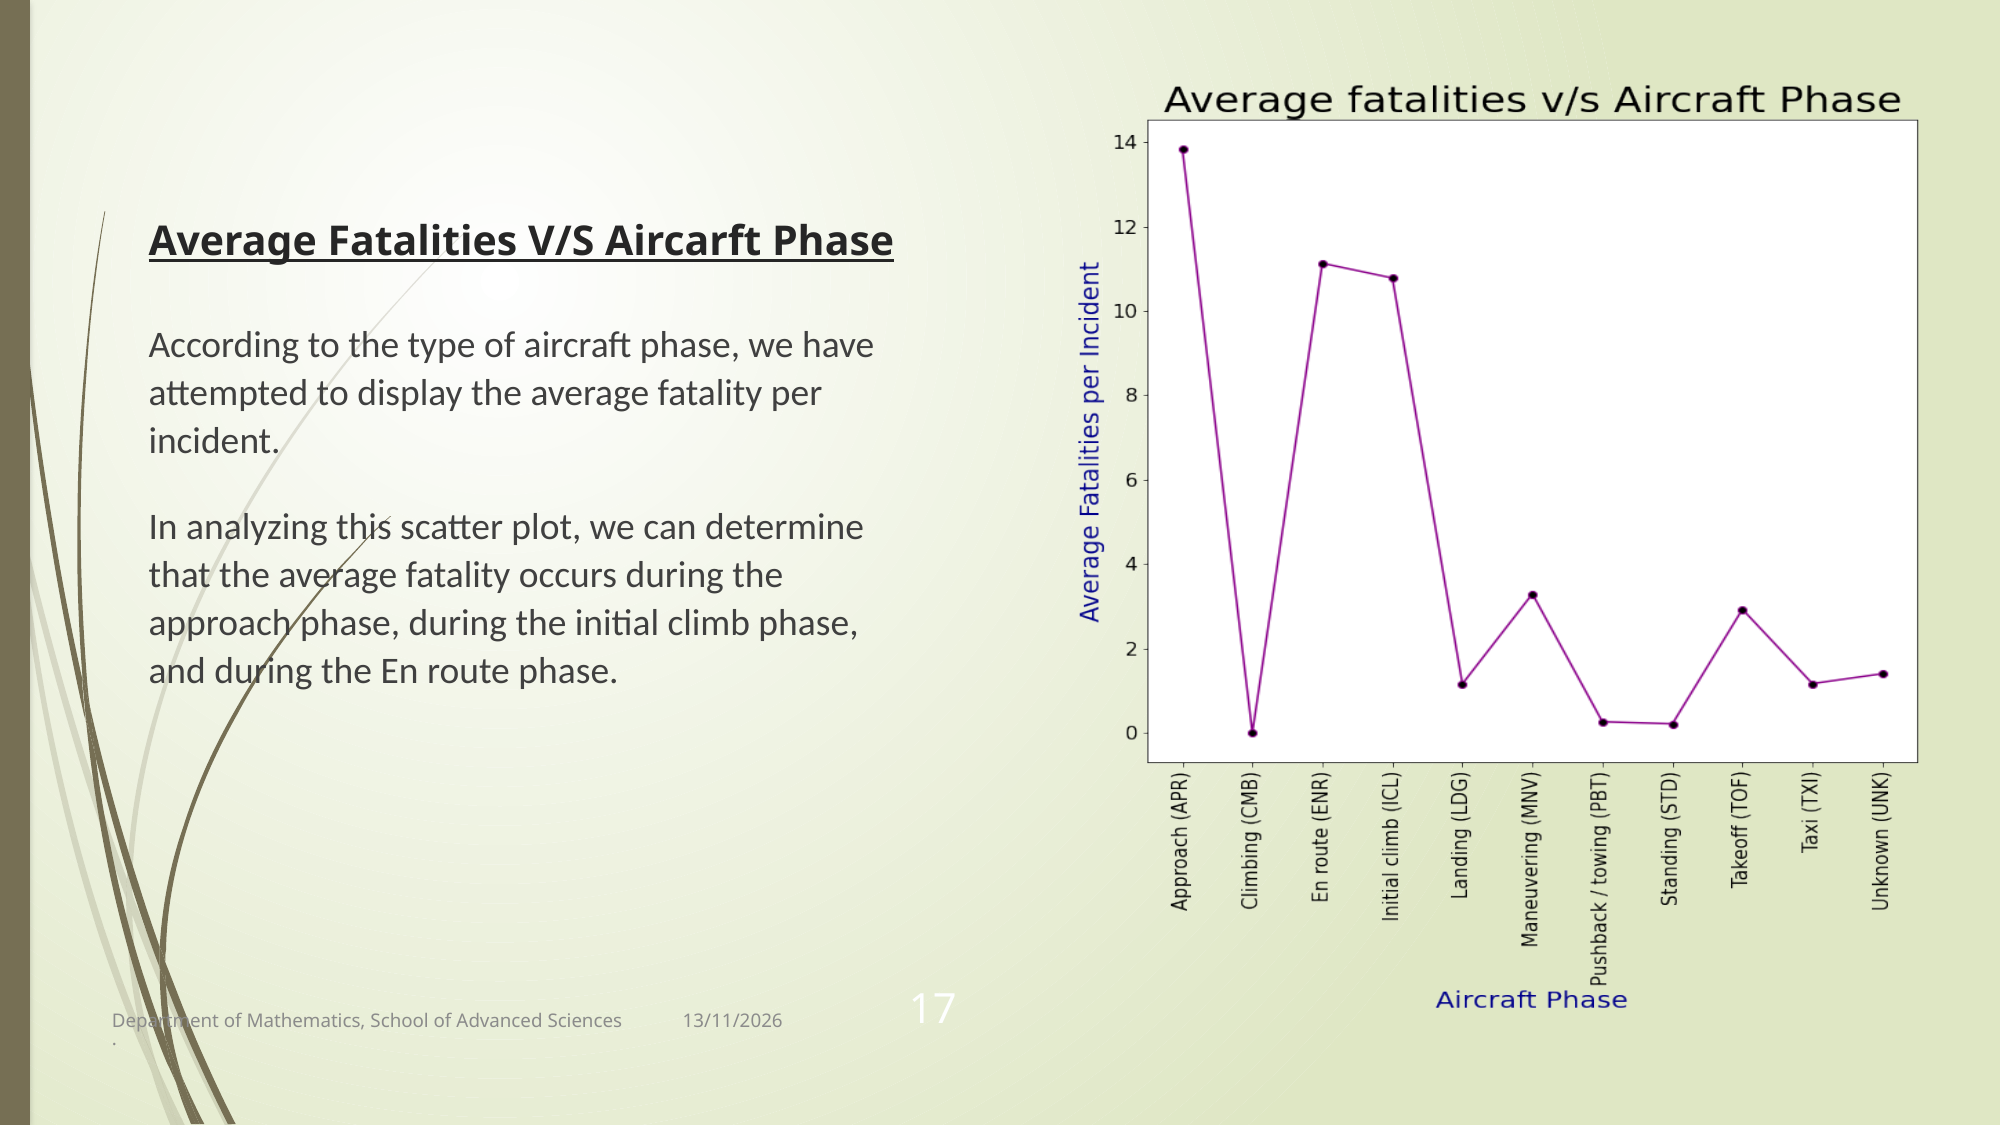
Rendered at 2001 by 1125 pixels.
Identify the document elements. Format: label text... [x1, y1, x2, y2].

title Average Fatalities V/S Aircarft Phase [133, 163, 930, 272]
slide_number 17 [797, 970, 972, 1051]
list According to the type of aircraft phase, we have attempted to display the average fatality per incident. In analyzing this scatter plot, we can determine that the average fatality occurs during the approach phase, during the initial climb phase, and during the En route phase. [133, 309, 930, 887]
picture [1069, 77, 1927, 1022]
footer Department of Mathematics, School of Advanced Sciences. [96, 991, 638, 1051]
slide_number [638, 991, 797, 1051]
